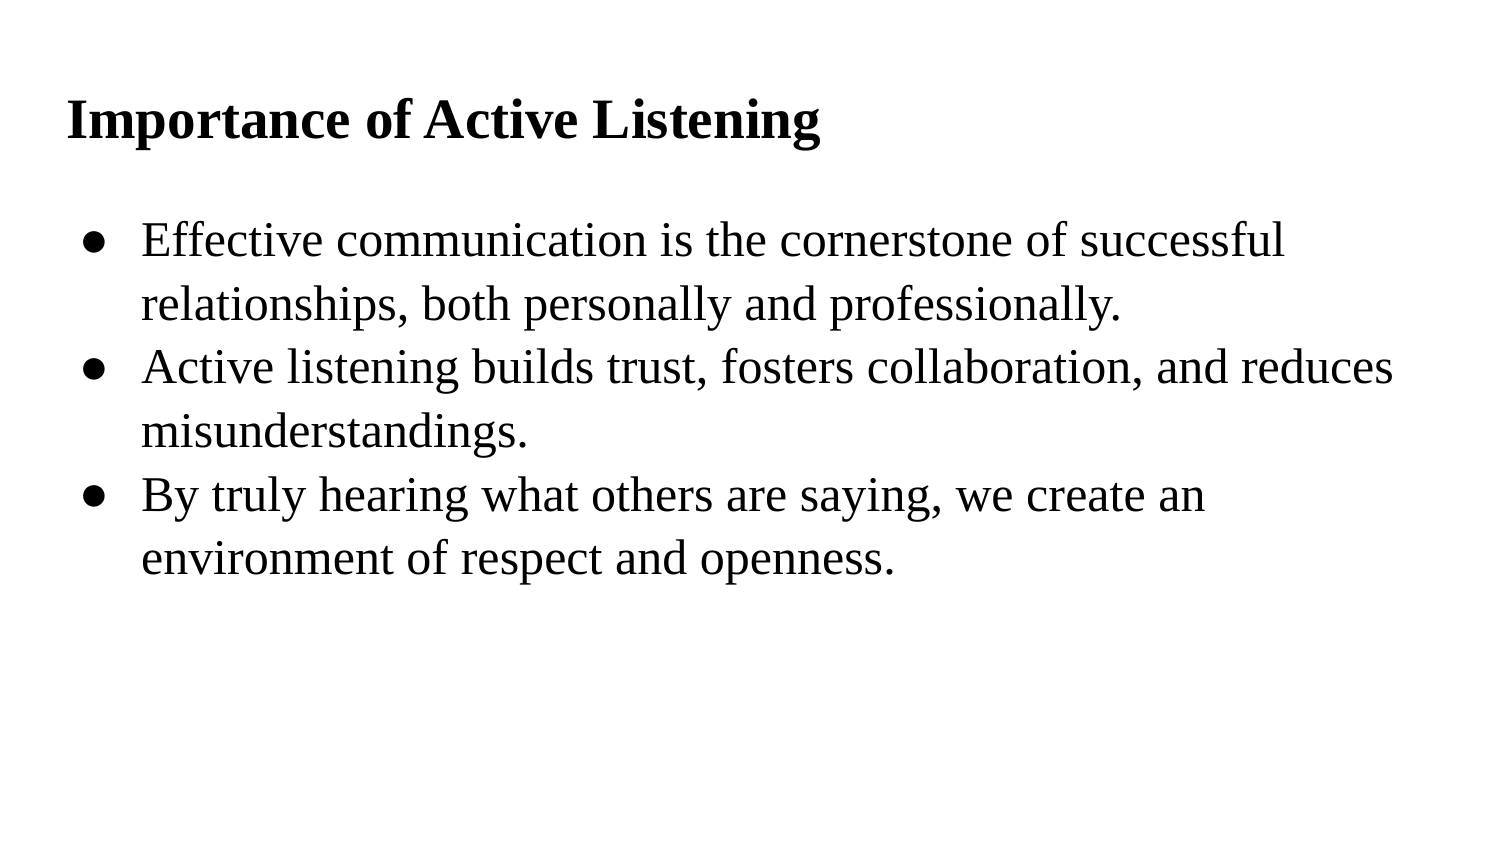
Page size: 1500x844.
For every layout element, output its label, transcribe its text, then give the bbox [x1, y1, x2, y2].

list Effective communication is the cornerstone of successful relationships, both personally and professionally. Active listening builds trust, fosters collaboration, and reduces misunderstandings. By truly hearing what others are saying, we create an environment of respect and openness. [51, 189, 1449, 750]
title Importance of Active Listening [51, 72, 1449, 167]
